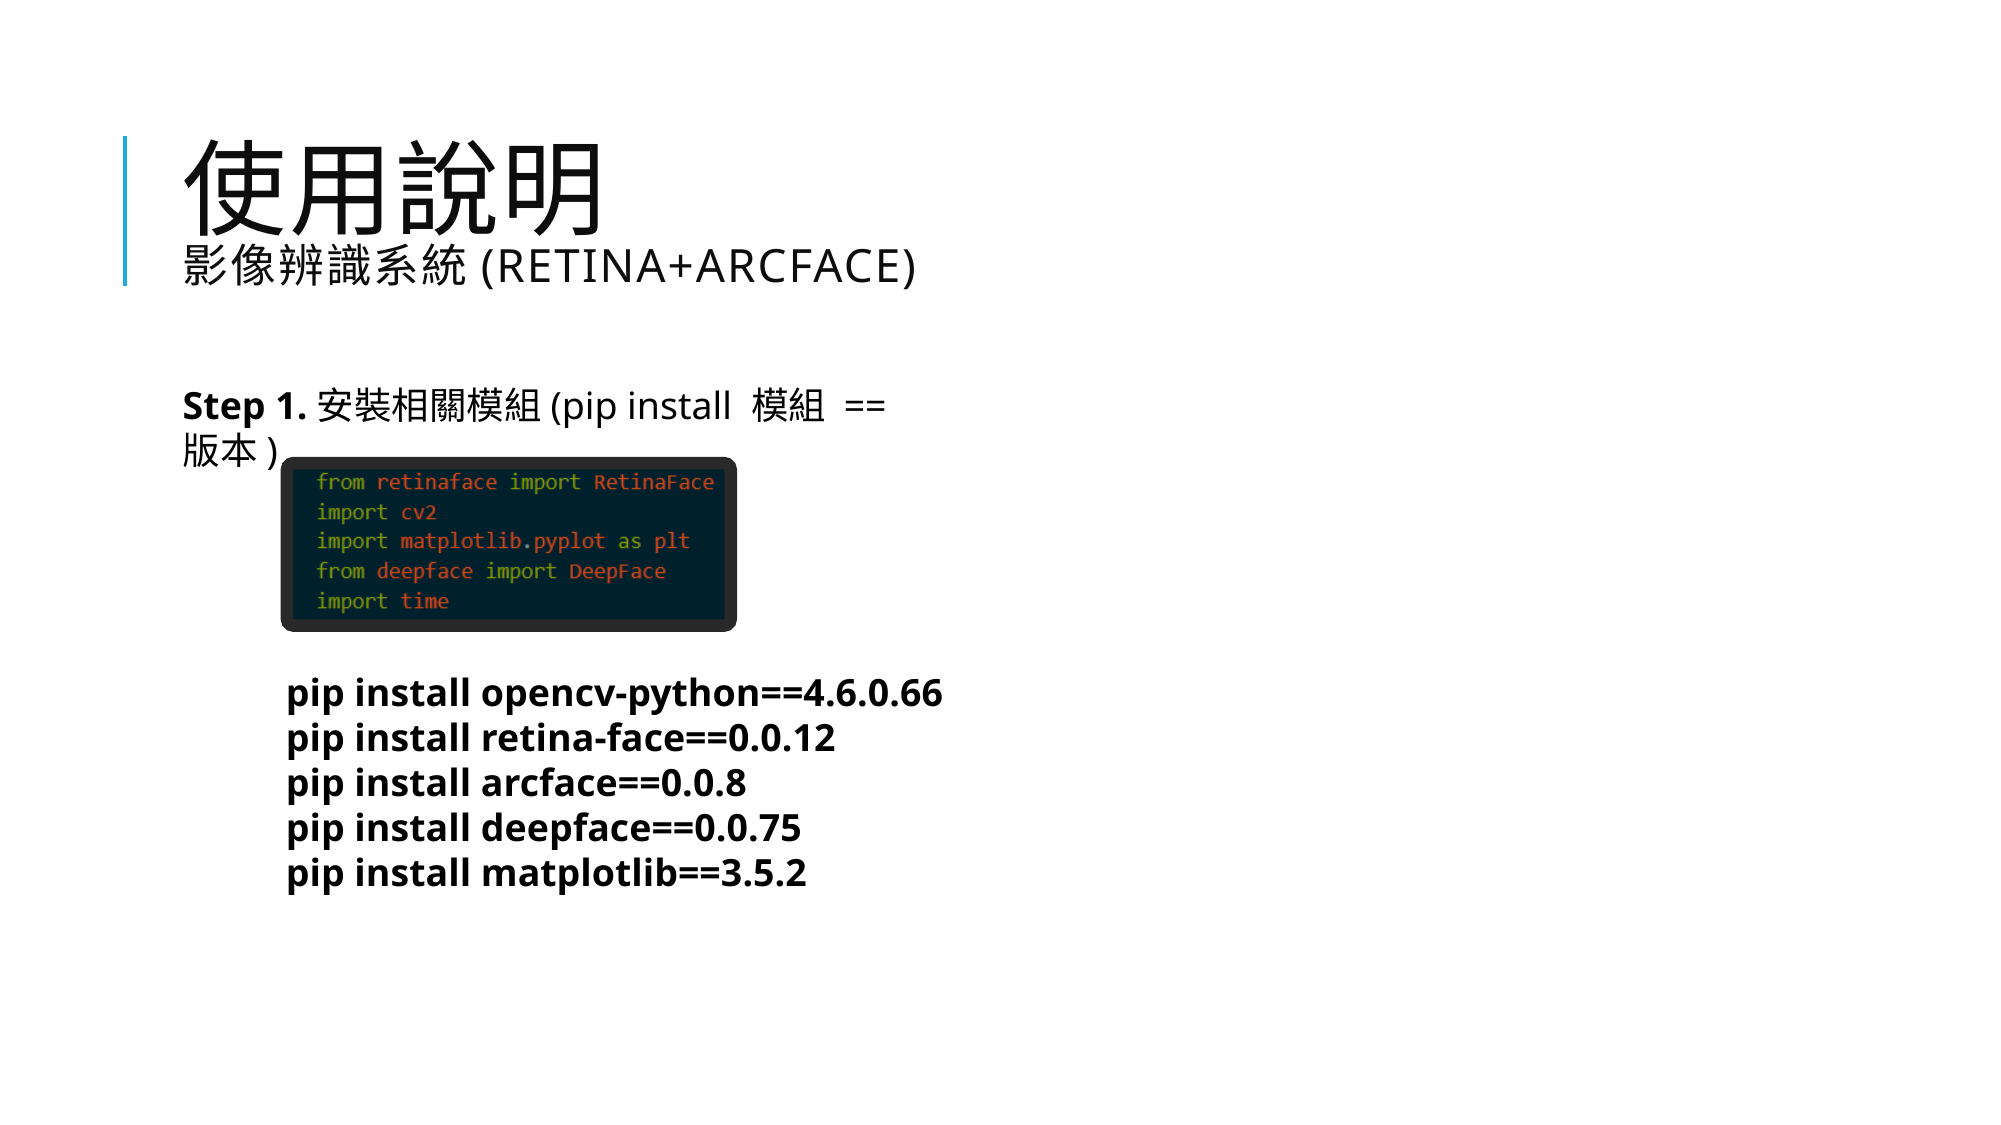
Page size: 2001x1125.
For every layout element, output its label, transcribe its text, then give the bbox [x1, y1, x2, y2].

title 使用說明 影像辨識系統(REtina+arcface) [168, 96, 1763, 342]
text_box Step 1.安裝相關模組(pip install 模組 == 版本) [167, 374, 934, 795]
picture [286, 462, 731, 626]
text_box pip install opencv-python==4.6.0.66 pip install retina-face==0.0.12 pip install arcface==0.0.8 pip install deepface==0.0.75 pip install matplotlib==3.5.2 [271, 661, 1037, 902]
